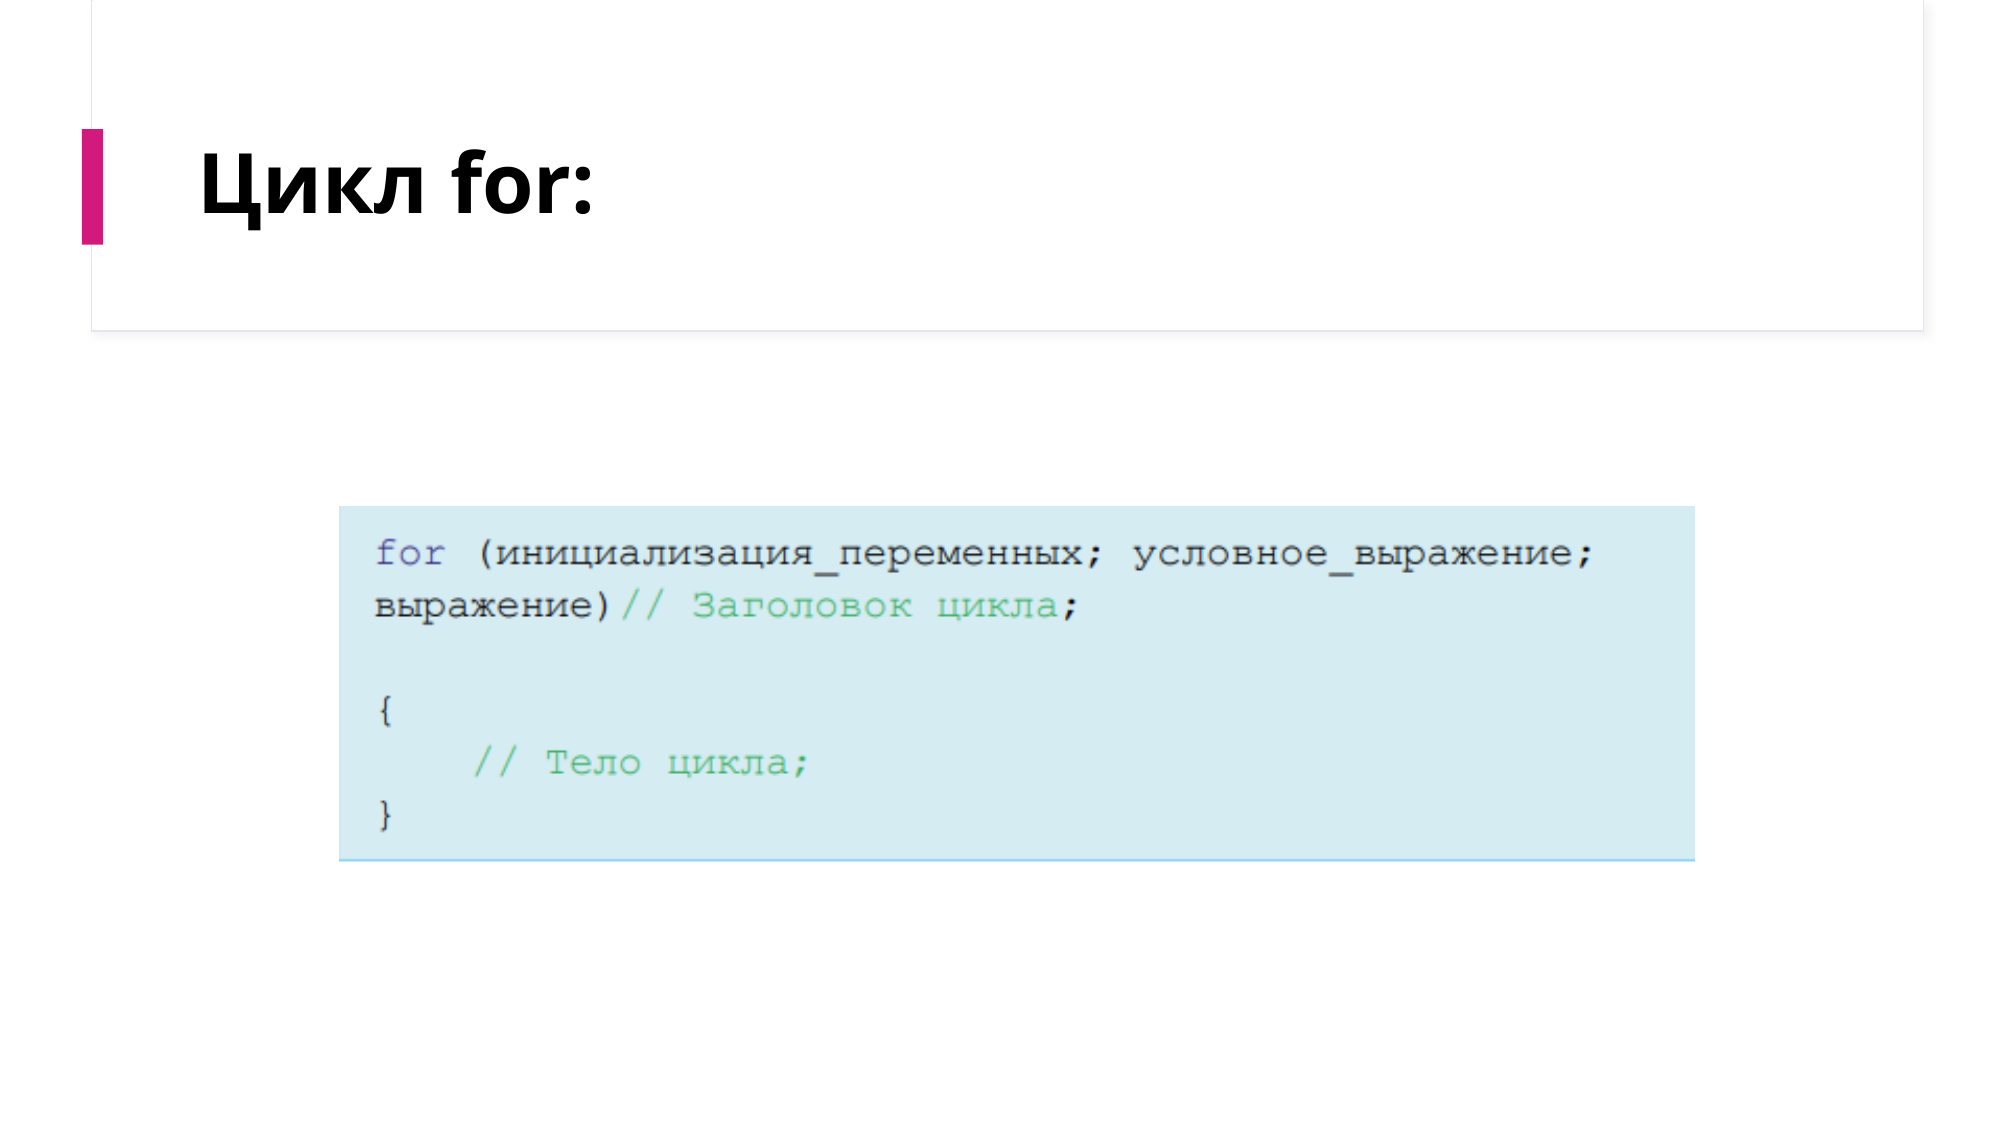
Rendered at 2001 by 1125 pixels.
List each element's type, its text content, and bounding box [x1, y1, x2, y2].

title Цикл for: [183, 90, 1851, 284]
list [339, 506, 1695, 864]
